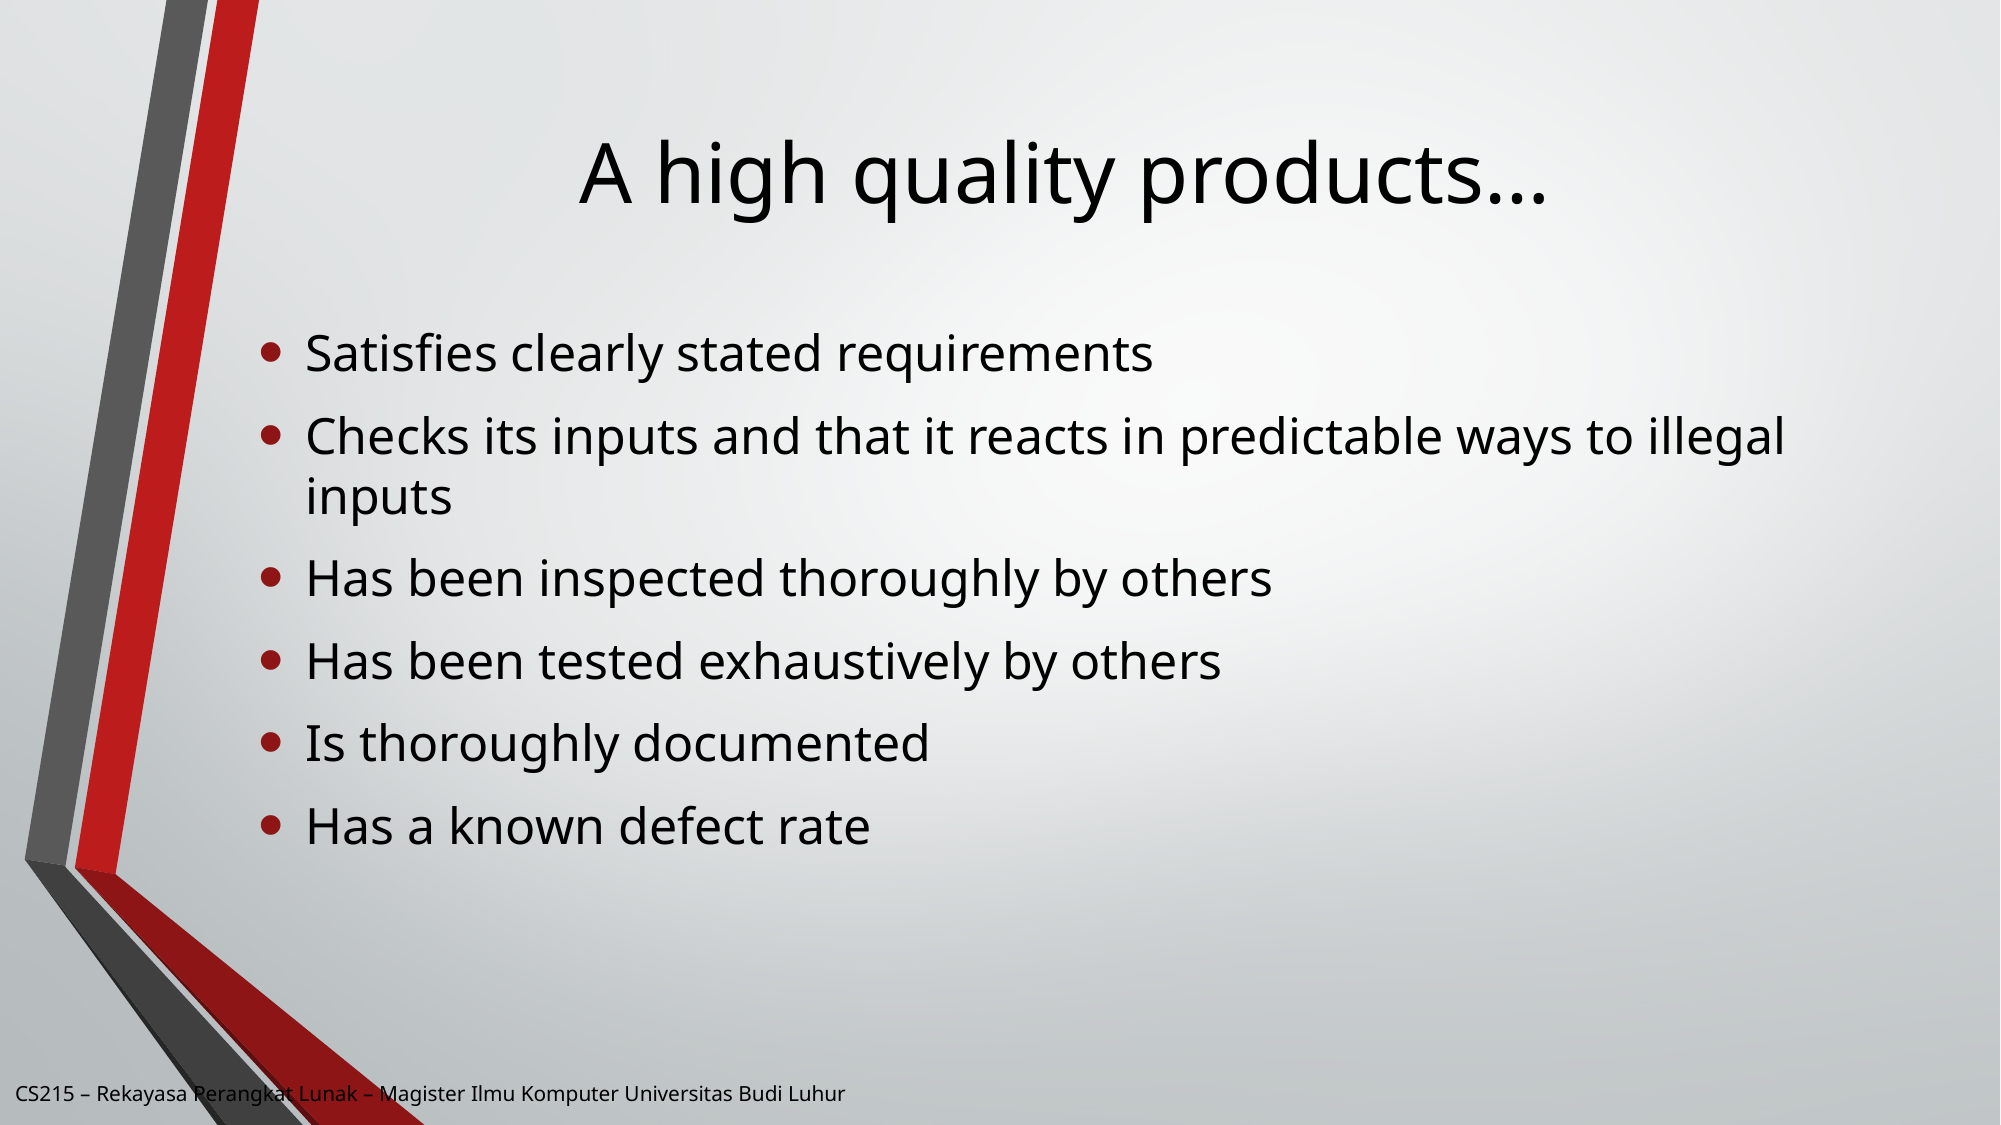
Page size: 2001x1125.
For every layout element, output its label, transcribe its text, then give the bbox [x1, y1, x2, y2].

footer CS215 – Rekayasa Perangkat Lunak – Magister Ilmu Komputer Universitas Budi Luhur [0, 1064, 1163, 1125]
title A high quality products… [243, 112, 1887, 314]
list Satisfies clearly stated requirements Checks its inputs and that it reacts in predictable ways to illegal inputs Has been inspected thoroughly by others Has been tested exhaustively by others Is thoroughly documented Has a known defect rate [243, 314, 1887, 950]
